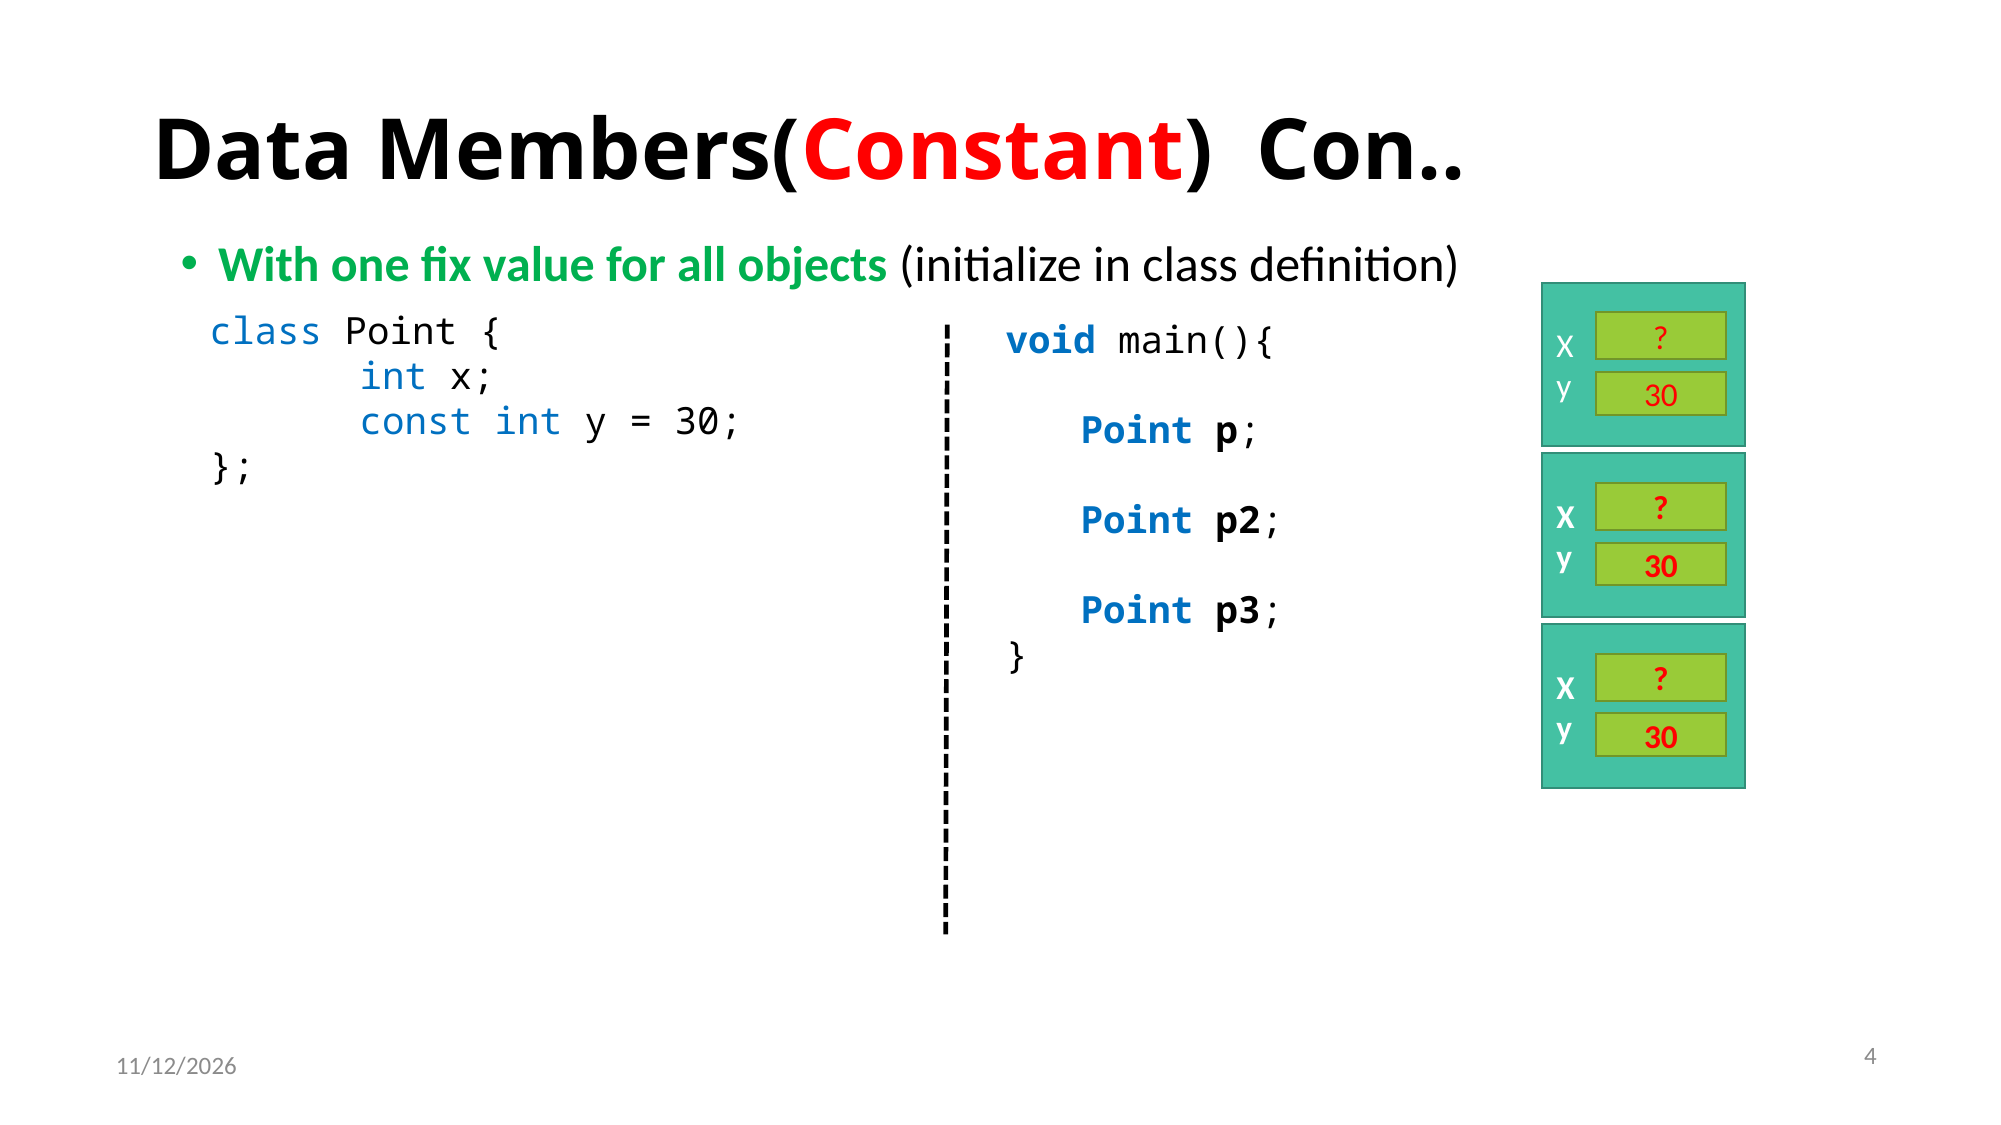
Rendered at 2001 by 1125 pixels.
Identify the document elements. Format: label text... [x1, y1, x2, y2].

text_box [1541, 282, 1745, 447]
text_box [1541, 624, 1745, 788]
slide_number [100, 1035, 551, 1096]
text_box void main(){ Point p; Point p2; Point p3; } [990, 308, 1789, 684]
text_box With one fix value for all objects (initialize in class definition) [165, 230, 1925, 309]
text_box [1541, 453, 1745, 618]
slide_number 4 [1441, 1024, 1892, 1085]
text_box [145, 226, 1905, 1014]
title Data Members(Constant) Con.. [137, 59, 1863, 246]
